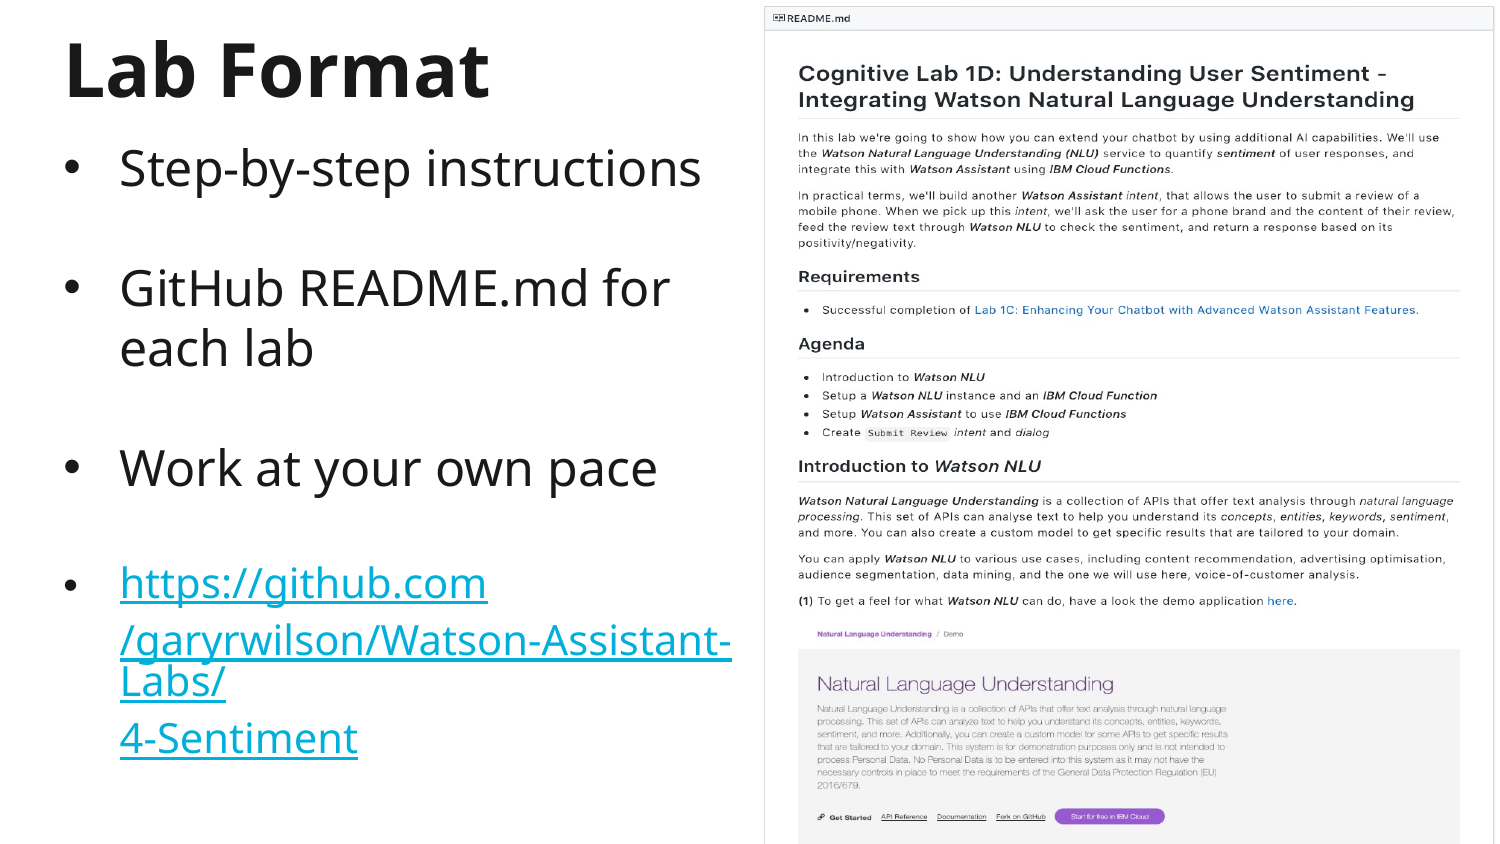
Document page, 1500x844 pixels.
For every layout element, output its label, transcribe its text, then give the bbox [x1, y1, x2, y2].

text_box Step-by-step instructions GitHub README.md for each lab Work at your own pace https://github.com/garyrwilson/Watson-Assistant-Labs/4-Sentiment [48, 129, 750, 795]
text_box Lab Format [48, 25, 750, 122]
picture [755, 0, 1500, 844]
